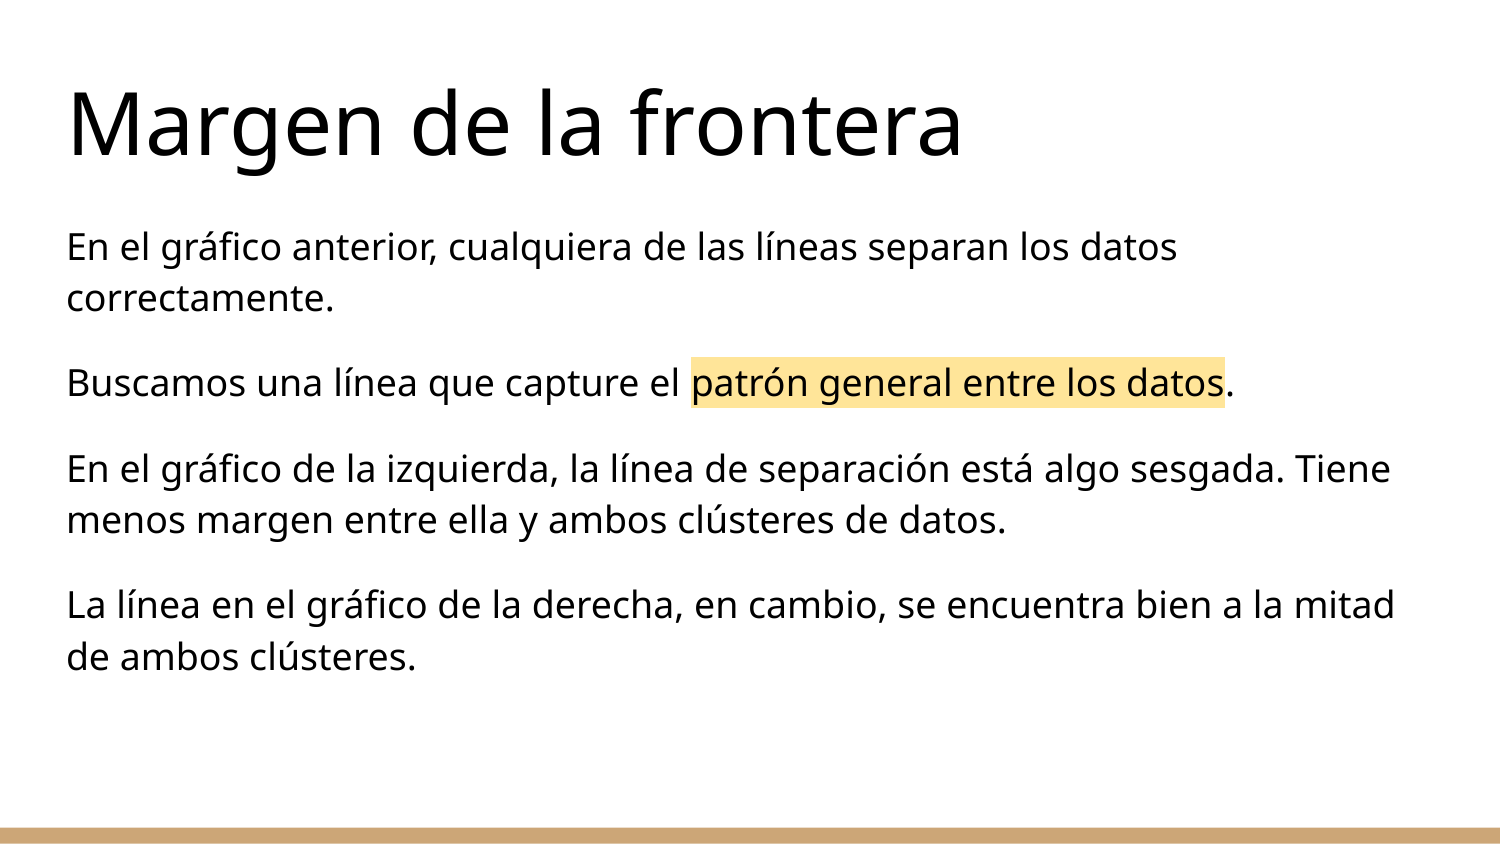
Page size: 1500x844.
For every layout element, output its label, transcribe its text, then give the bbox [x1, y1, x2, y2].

list En el gráfico anterior, cualquiera de las líneas separan los datos correctamente. Buscamos una línea que capture el patrón general entre los datos. En el gráfico de la izquierda, la línea de separación está algo sesgada. Tiene menos margen entre ella y ambos clústeres de datos. La línea en el gráfico de la derecha, en cambio, se encuentra bien a la mitad de ambos clústeres. [51, 200, 1449, 752]
title Margen de la frontera [51, 51, 1449, 189]
